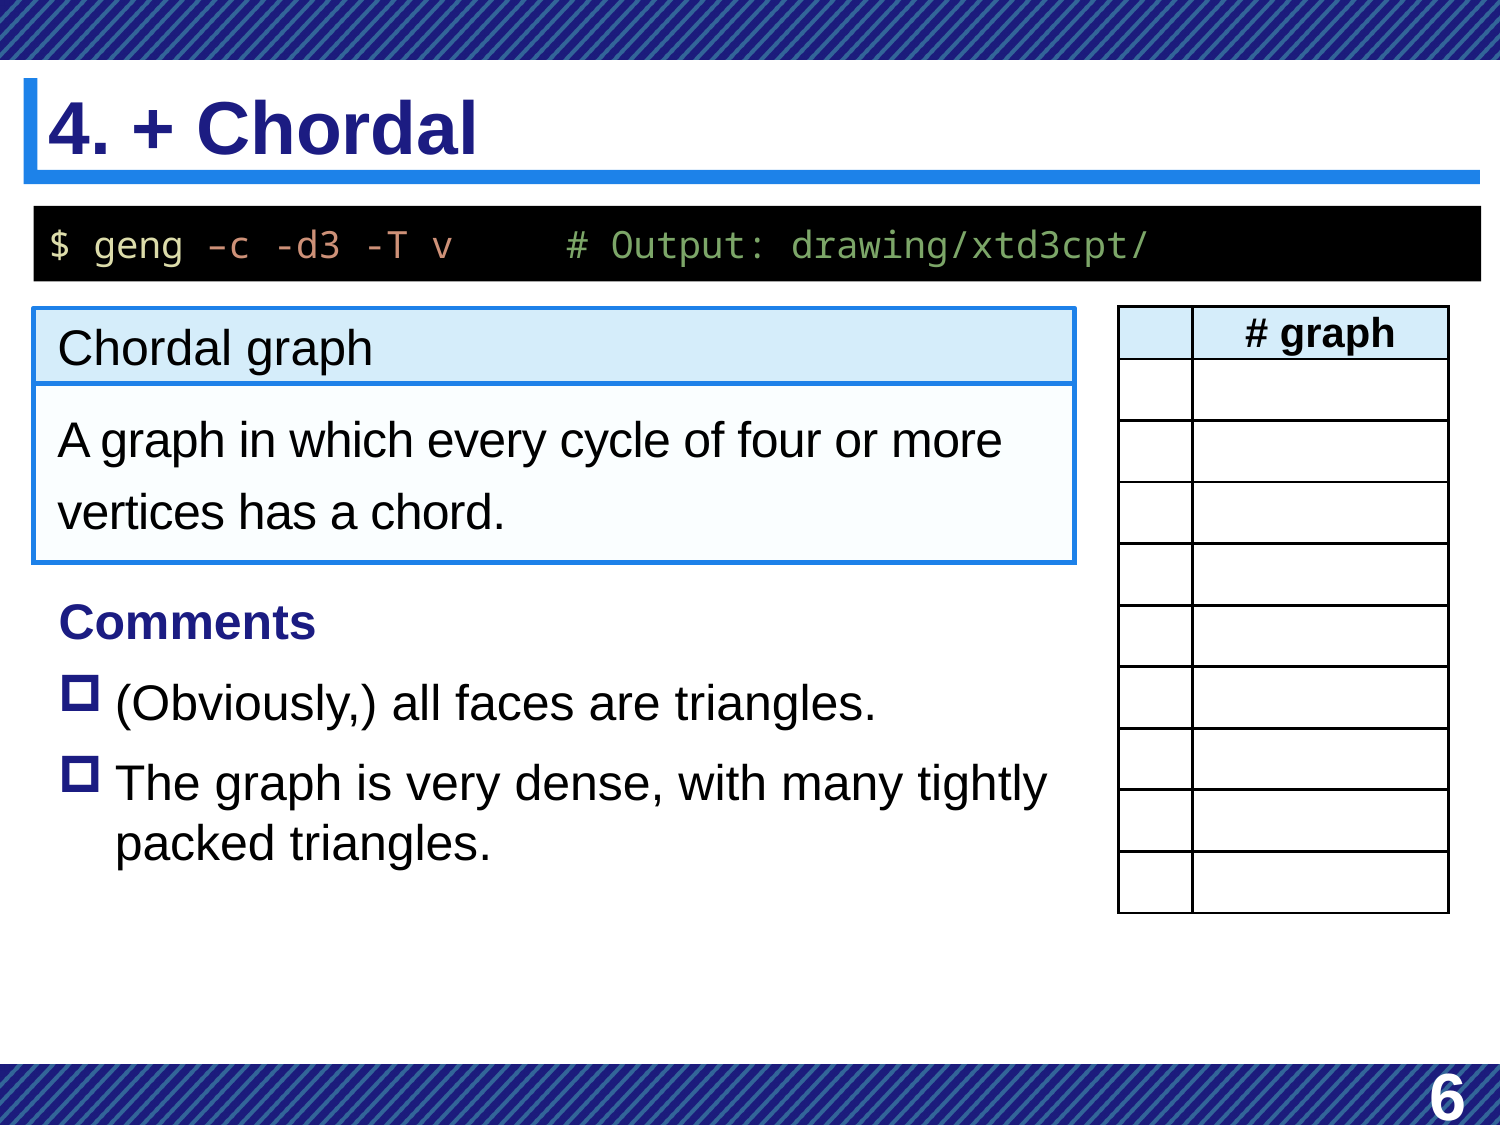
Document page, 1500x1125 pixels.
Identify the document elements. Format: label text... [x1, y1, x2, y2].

text_box $ geng –c -d3 -T v # Output: drawing/xtd3cpt/ [33, 205, 1482, 282]
text_box A graph in which every cycle of four or more vertices has a chord. [32, 382, 1076, 564]
picture [0, 0, 1500, 60]
slide_number 6 [1143, 1068, 1482, 1120]
list Comments (Obviously,) all faces are triangles. The graph is very dense, with many tightly packed triangles. [43, 581, 1075, 1047]
text_box Chordal graph [33, 307, 1075, 384]
title 4. + Chordal [33, 71, 1469, 178]
picture [0, 1064, 1500, 1125]
